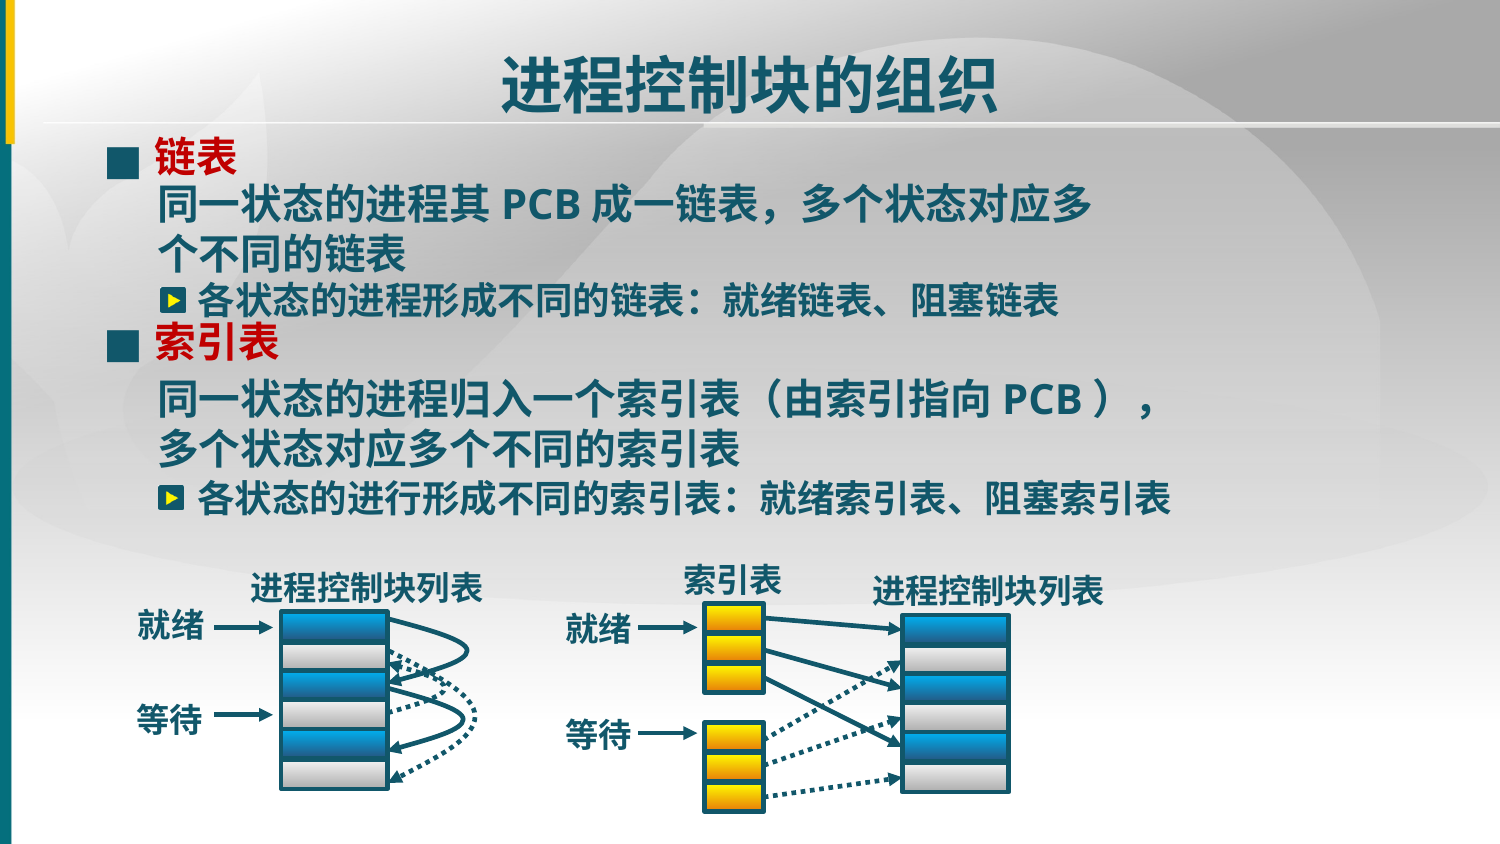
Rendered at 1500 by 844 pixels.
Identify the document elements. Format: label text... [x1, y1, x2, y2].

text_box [234, 559, 501, 790]
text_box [88, 307, 325, 374]
picture [0, 0, 1500, 844]
text_box 同一状态的进程归入一个索引表（由索引指向PCB），多个状态对应多个不同的索引表 [142, 365, 1154, 486]
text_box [157, 467, 1227, 538]
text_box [160, 269, 1102, 343]
text_box 同一状态的进程其PCB成一链表，多个状态对应多个不同的链表 [142, 170, 1143, 236]
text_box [121, 596, 476, 783]
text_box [855, 562, 1122, 793]
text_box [549, 551, 903, 813]
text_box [88, 123, 325, 203]
text_box 进程控制块的组织 [112, 14, 1388, 153]
